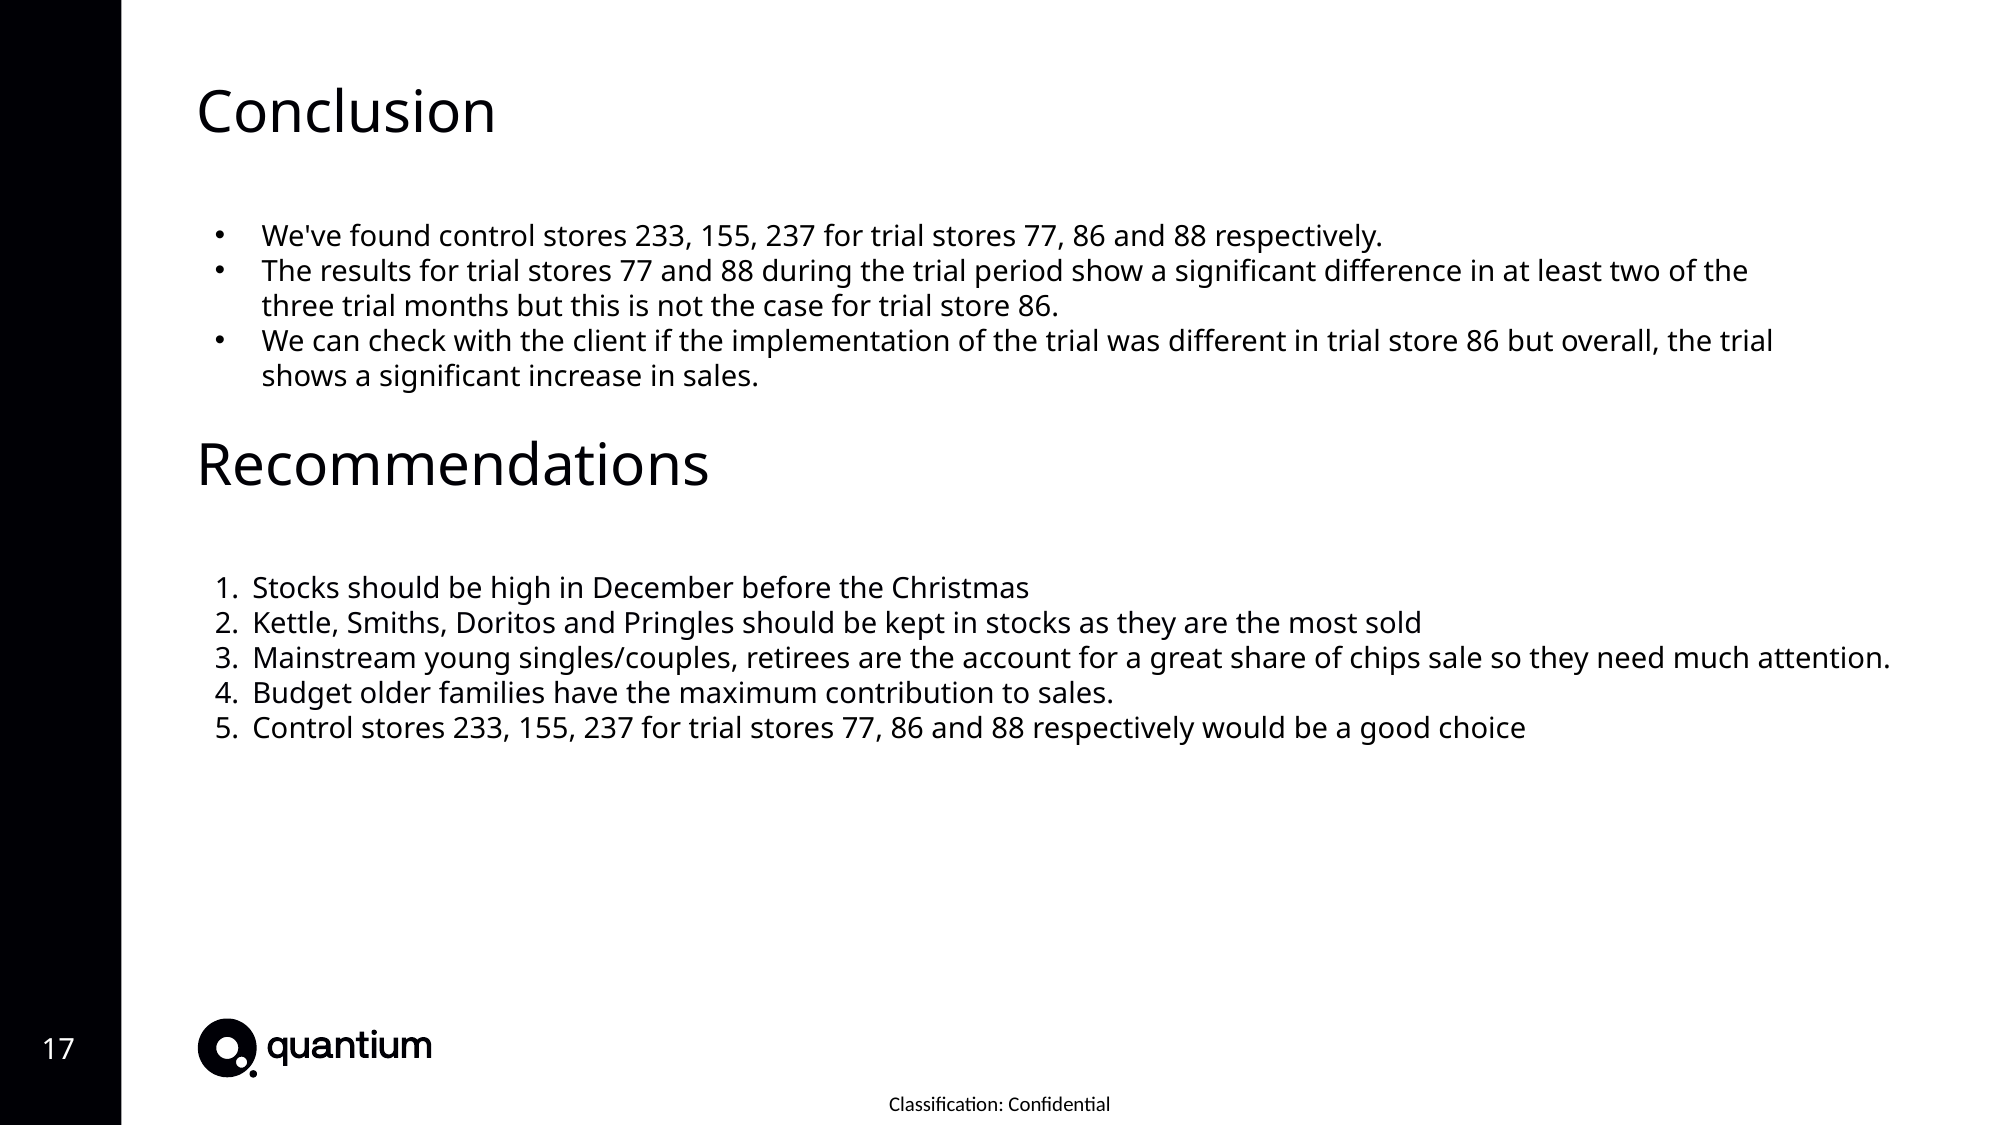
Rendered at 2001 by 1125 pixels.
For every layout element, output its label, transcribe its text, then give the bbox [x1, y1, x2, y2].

list Conclusion [196, 74, 1916, 210]
text_box We've found control stores 233, 155, 237 for trial stores 77, 86 and 88 respectively. The results for trial stores 77 and 88 during the trial period show a significant difference in at least two of the three trial months but this is not the case for trial store 86. We can check with the client if the implementation of the trial was different in trial store 86 but overall, the trial shows a significant increase in sales. [200, 210, 1804, 400]
text_box Stocks should be high in December before the Christmas Kettle, Smiths, Doritos and Pringles should be kept in stocks as they are the most sold Mainstream young singles/couples, retirees are the account for a great share of chips sale so they need much attention. Budget older families have the maximum contribution to sales. Control stores 233, 155, 237 for trial stores 77, 86 and 88 respectively would be a good choice [200, 563, 1916, 787]
text_box Recommendations [196, 427, 1916, 563]
